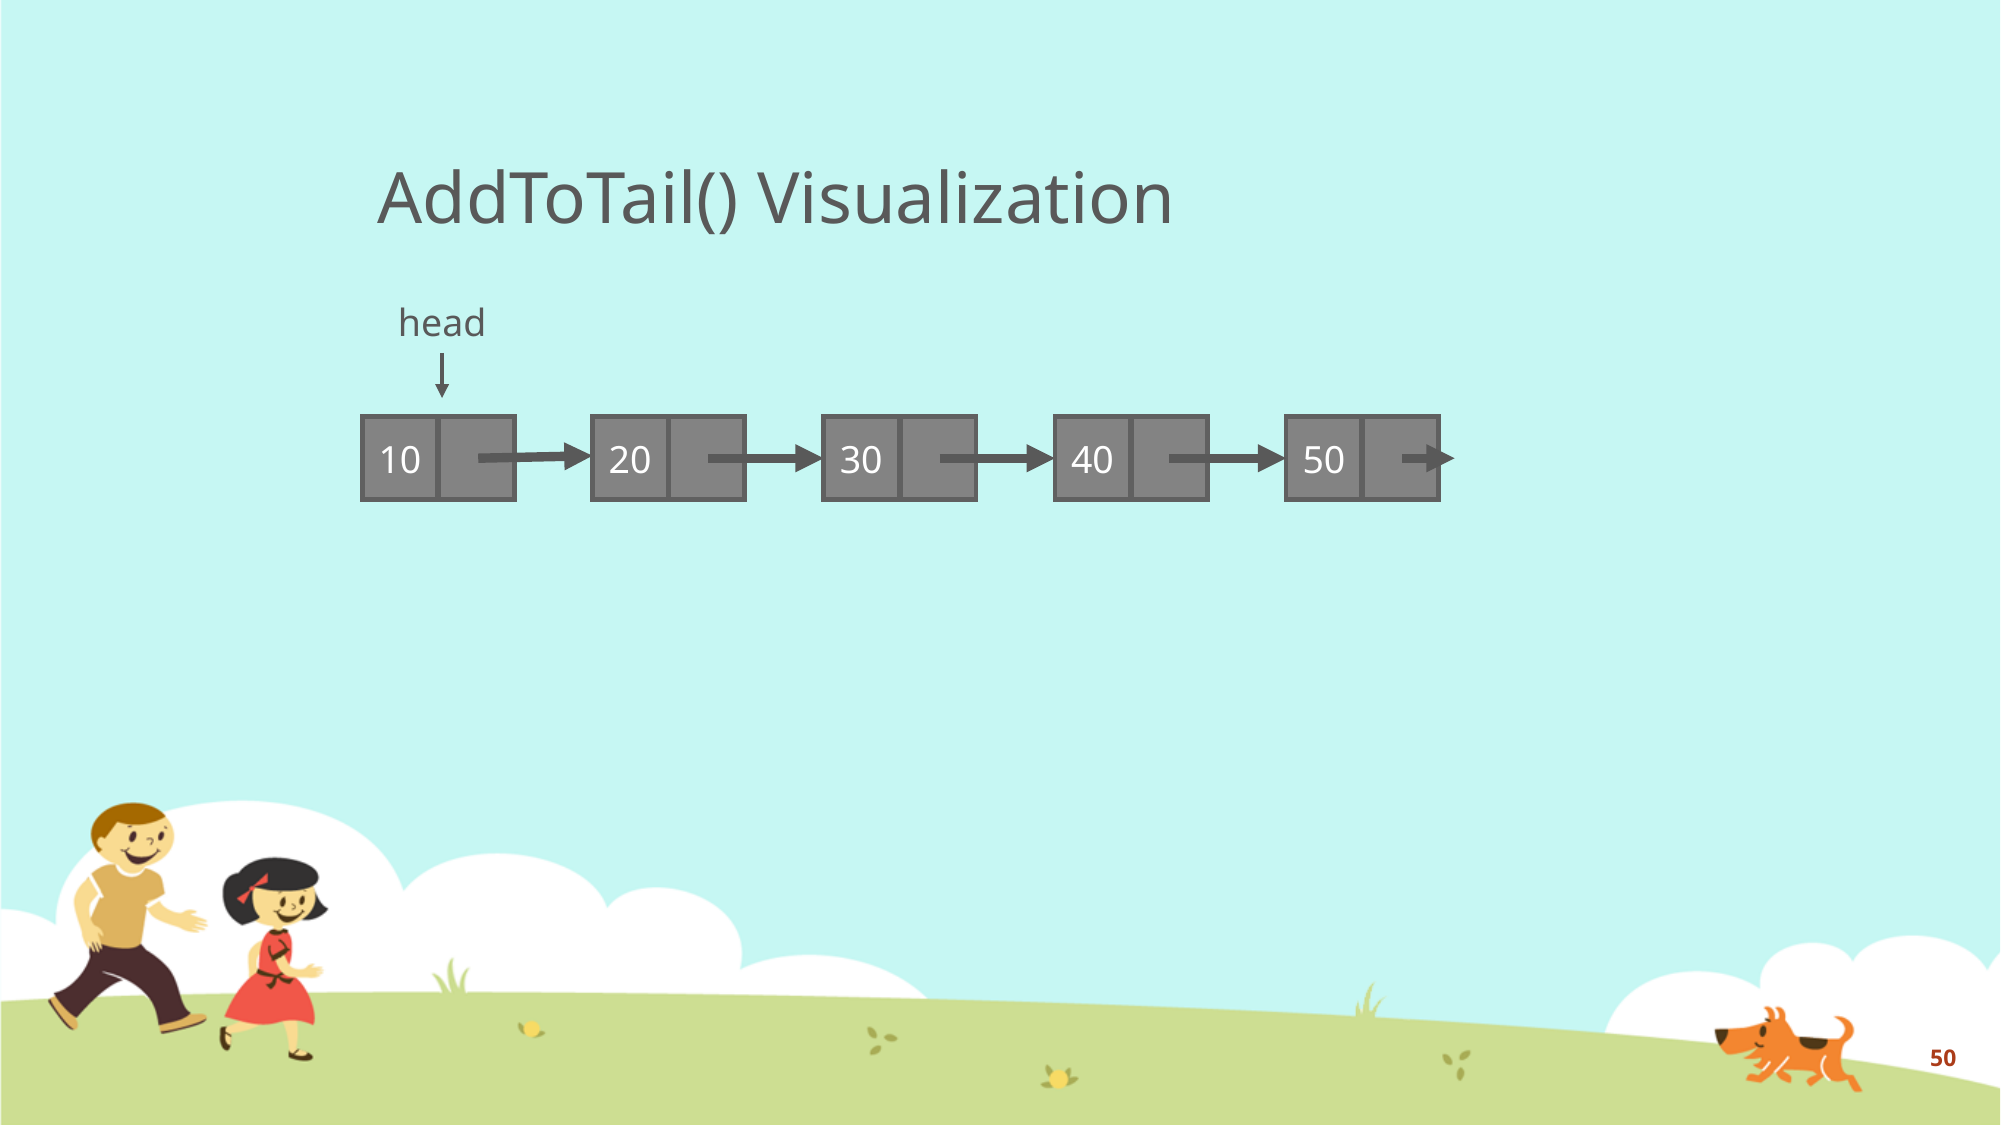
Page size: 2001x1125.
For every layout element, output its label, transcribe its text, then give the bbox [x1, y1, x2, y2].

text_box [478, 455, 593, 459]
text_box 20 [591, 416, 668, 501]
slide_number 50 [1899, 1030, 1988, 1088]
text_box [899, 416, 977, 501]
title AddToTail() Visualization [362, 50, 1900, 247]
text_box 10 [361, 416, 438, 501]
text_box [1131, 416, 1208, 501]
text_box [438, 416, 516, 501]
text_box 40 [1054, 416, 1131, 501]
text_box 30 [823, 416, 899, 501]
text_box [668, 416, 746, 501]
text_box head [383, 291, 502, 352]
picture [0, 0, 2001, 1125]
text_box [1362, 416, 1439, 501]
text_box 50 [1285, 416, 1362, 501]
